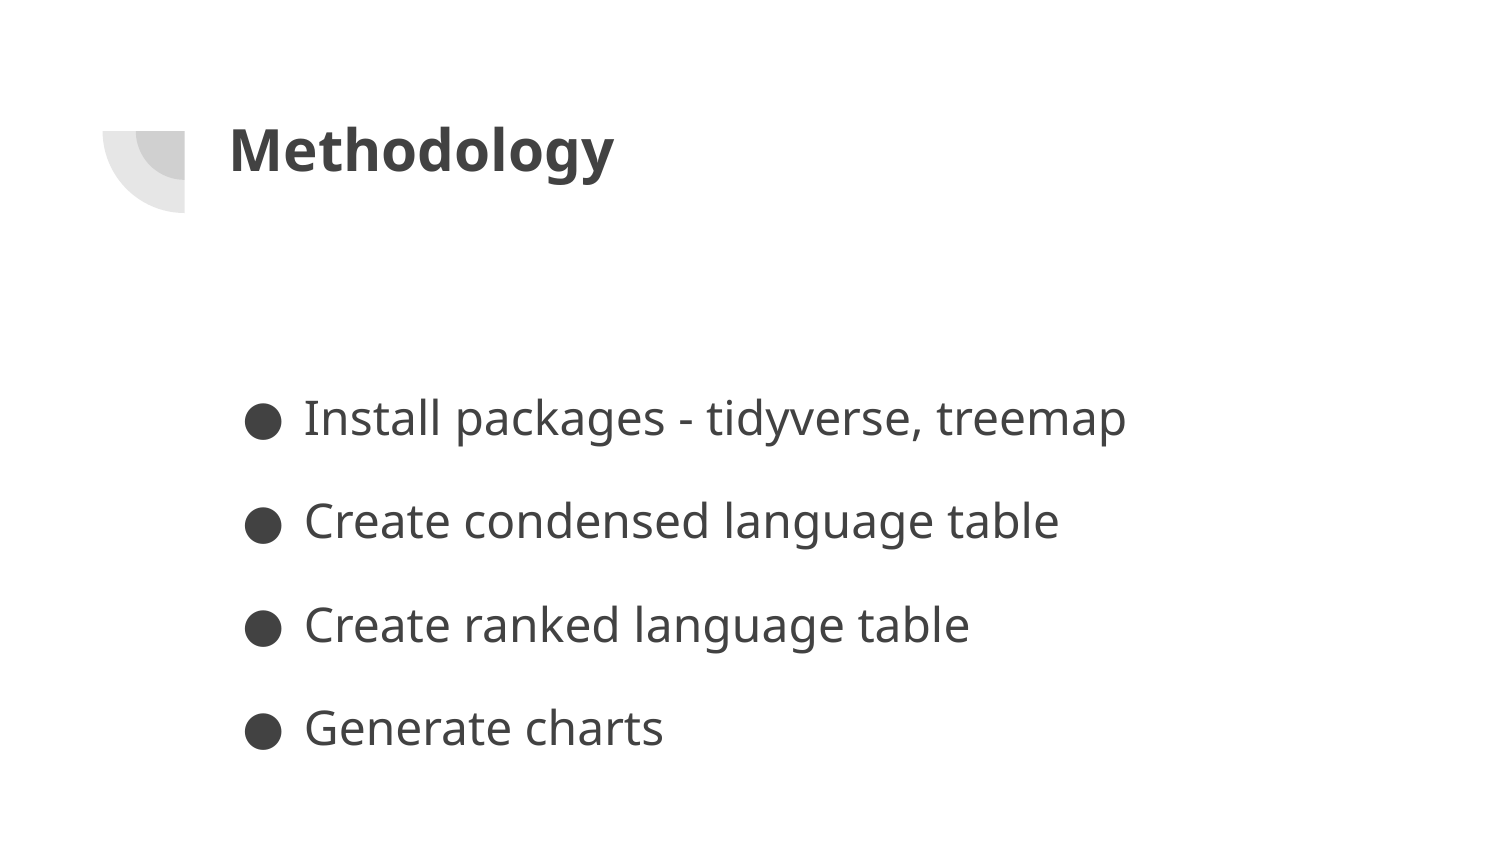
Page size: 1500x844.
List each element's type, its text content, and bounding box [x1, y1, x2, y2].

list Install packages - tidyverse, treemap Create condensed language table Create ranked language table Generate charts [213, 326, 1368, 744]
title Methodology [213, 98, 1368, 263]
